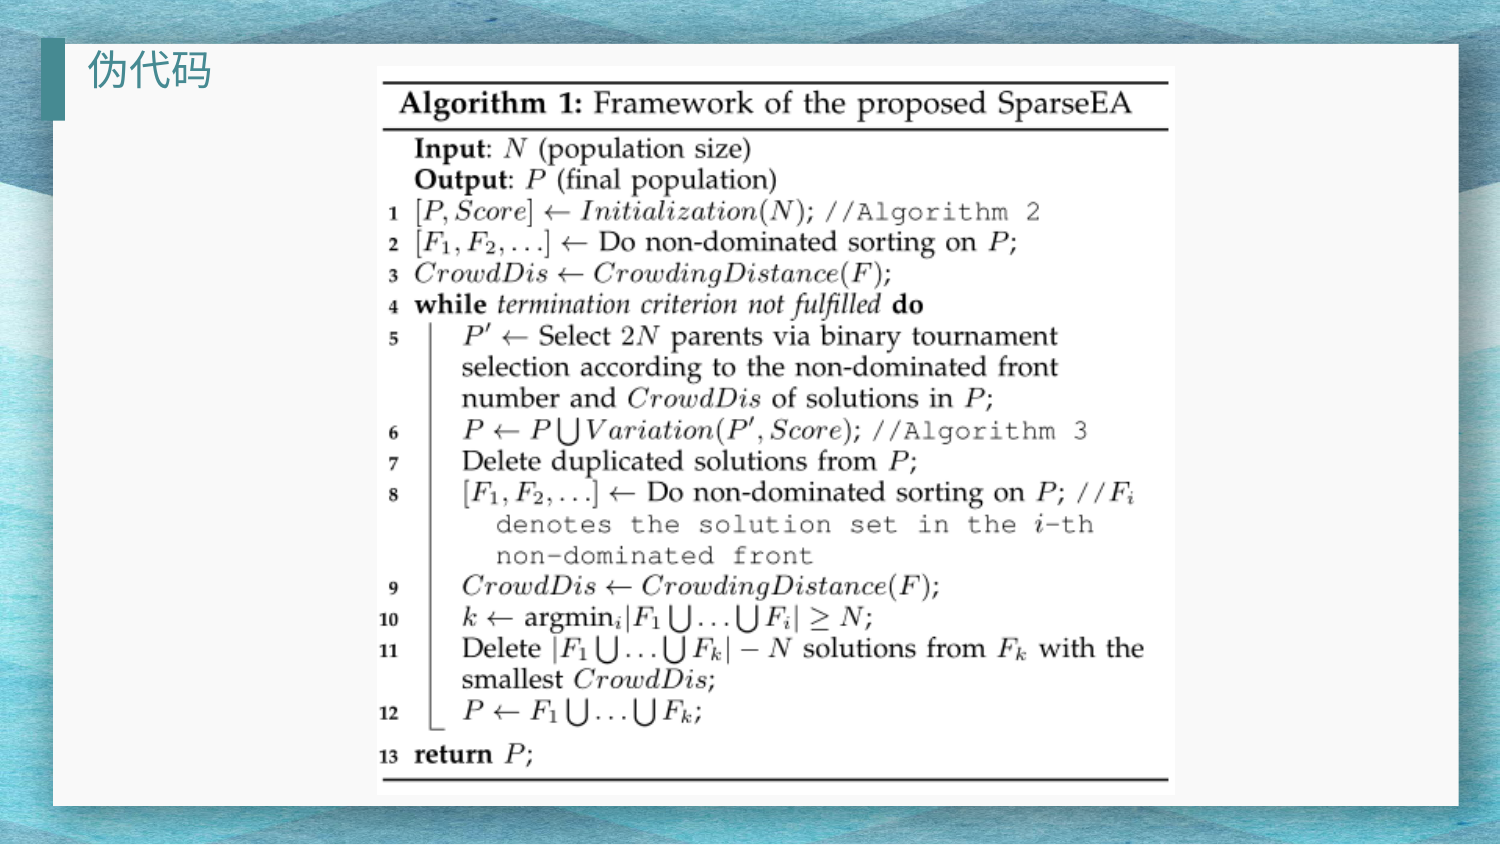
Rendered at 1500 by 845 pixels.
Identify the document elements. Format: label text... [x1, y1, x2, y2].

picture [0, 0, 1500, 844]
text_box 伪代码 [76, 38, 378, 100]
